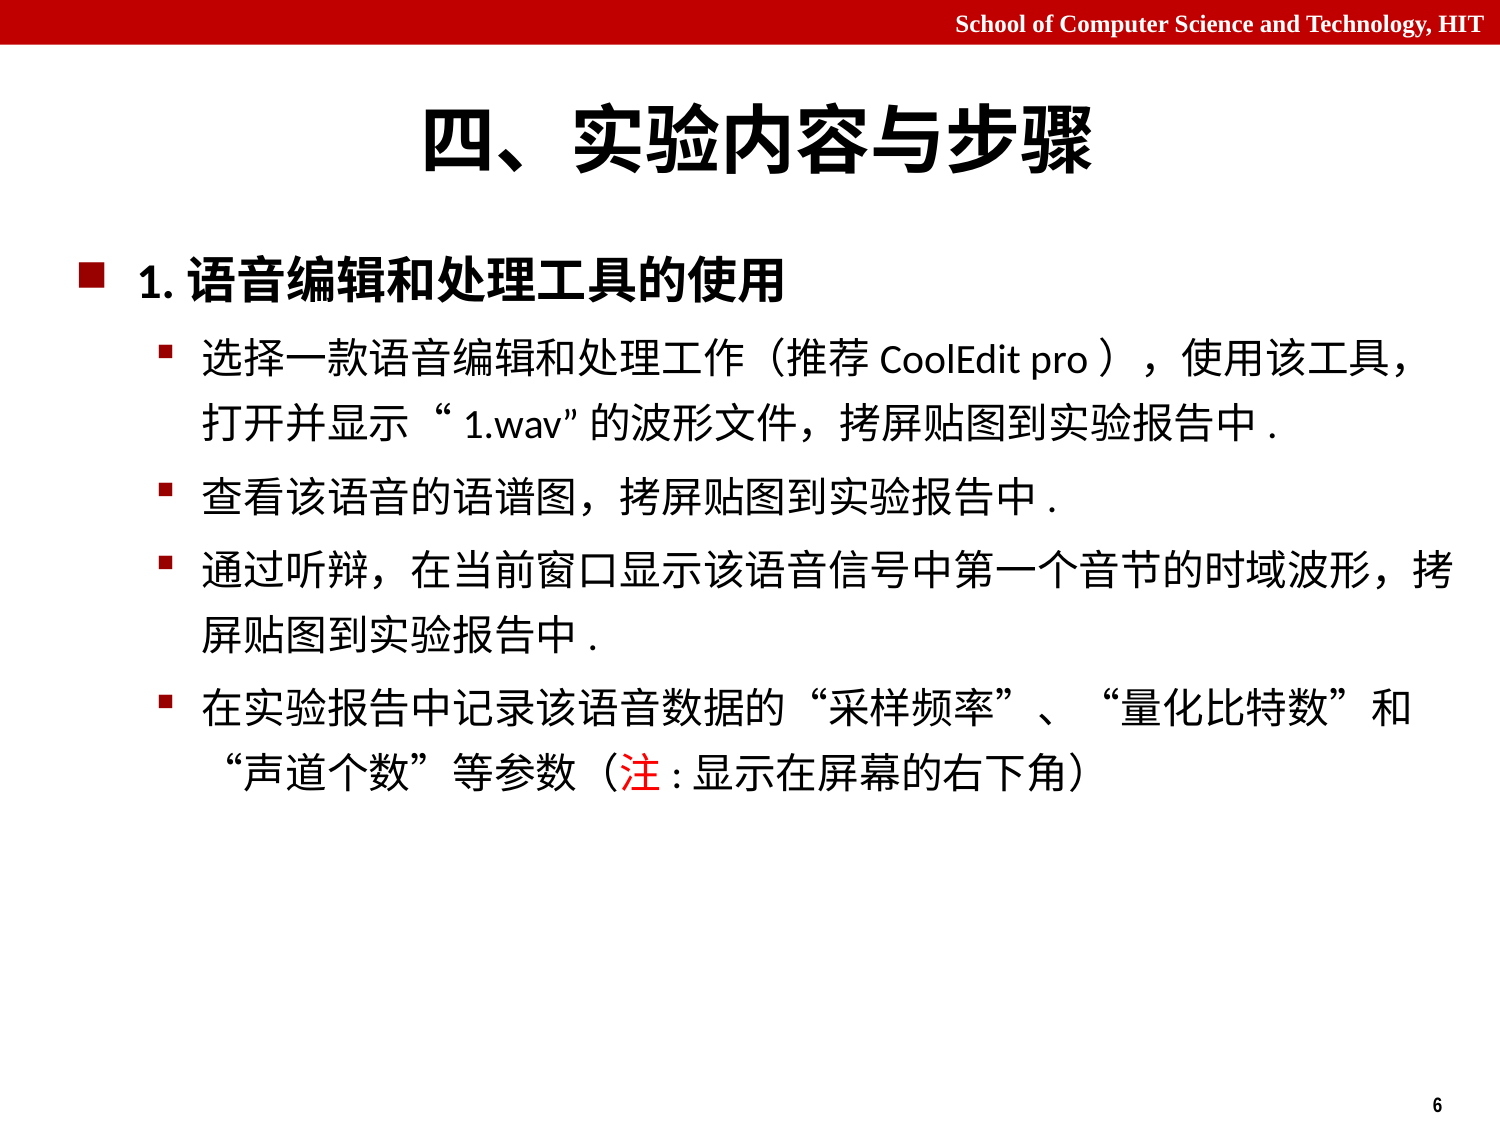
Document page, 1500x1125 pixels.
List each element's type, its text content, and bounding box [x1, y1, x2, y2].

list 1.语音编辑和处理工具的使用 选择一款语音编辑和处理工作（推荐CoolEdit pro），使用该工具，打开并显示“1.wav”的波形文件，拷屏贴图到实验报告中. 查看该语音的语谱图，拷屏贴图到实验报告中. 通过听辩，在当前窗口显示该语音信号中第一个音节的时域波形，拷屏贴图到实验报告中. 在实验报告中记录该语音数据的“采样频率”、“量化比特数”和“声道个数”等参数（注:显示在屏幕的右下角） [64, 223, 1476, 1088]
title 四、实验内容与步骤 [37, 74, 1480, 201]
